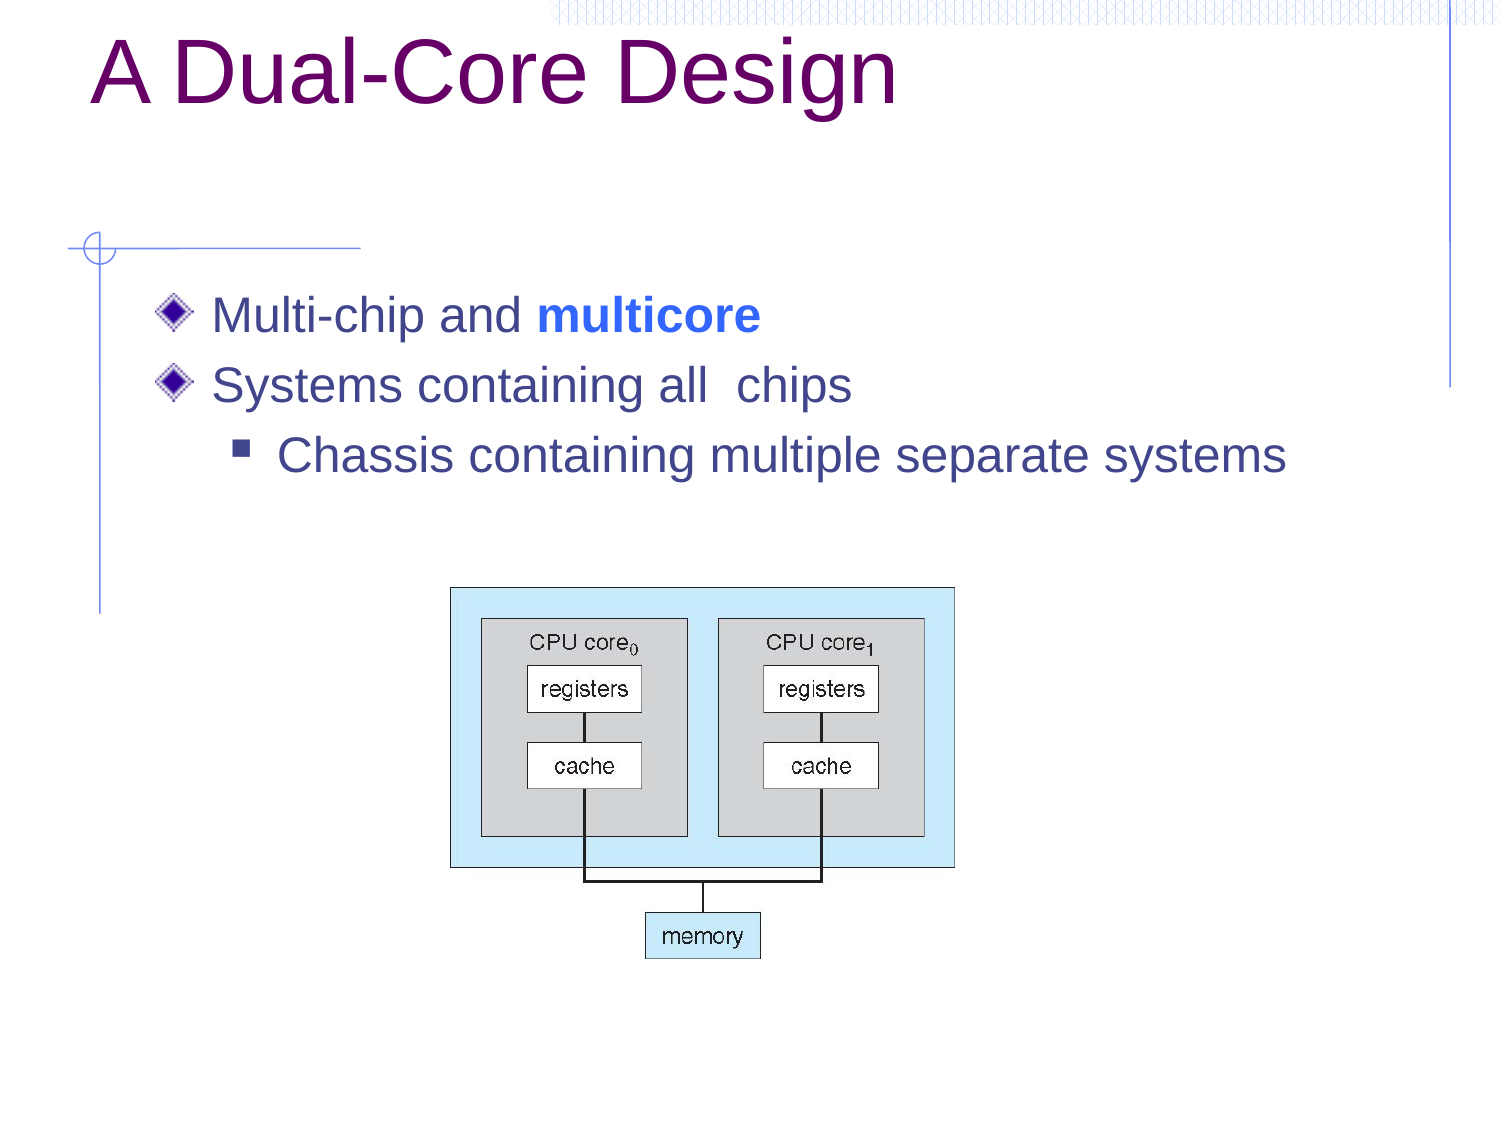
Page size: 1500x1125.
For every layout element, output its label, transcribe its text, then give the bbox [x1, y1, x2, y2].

picture [155, 293, 194, 332]
picture [449, 587, 955, 960]
list Multi-chip and multicore Systems containing all chips Chassis containing multiple separate systems [139, 274, 1307, 716]
picture [155, 363, 194, 402]
title A Dual-Core Design [74, 34, 1426, 130]
